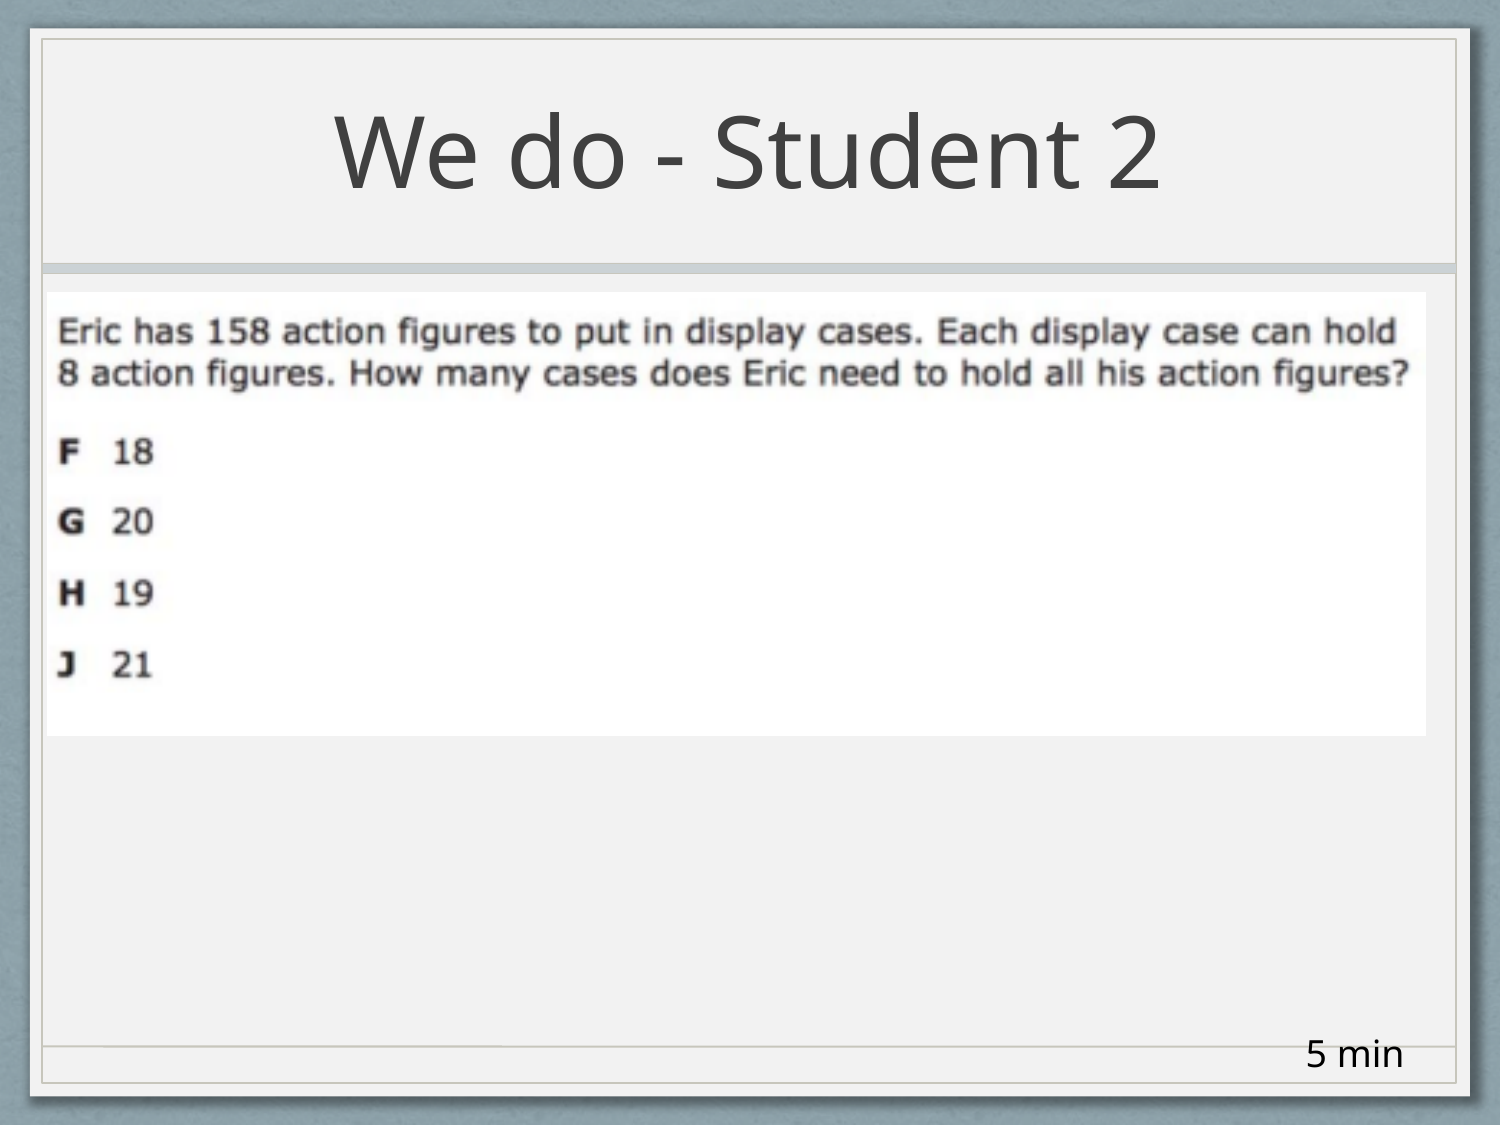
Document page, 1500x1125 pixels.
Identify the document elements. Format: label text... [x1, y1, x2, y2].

text_box 5 min [1290, 1022, 1426, 1083]
picture [46, 291, 1426, 736]
title We do - Student 2 [47, 38, 1452, 259]
